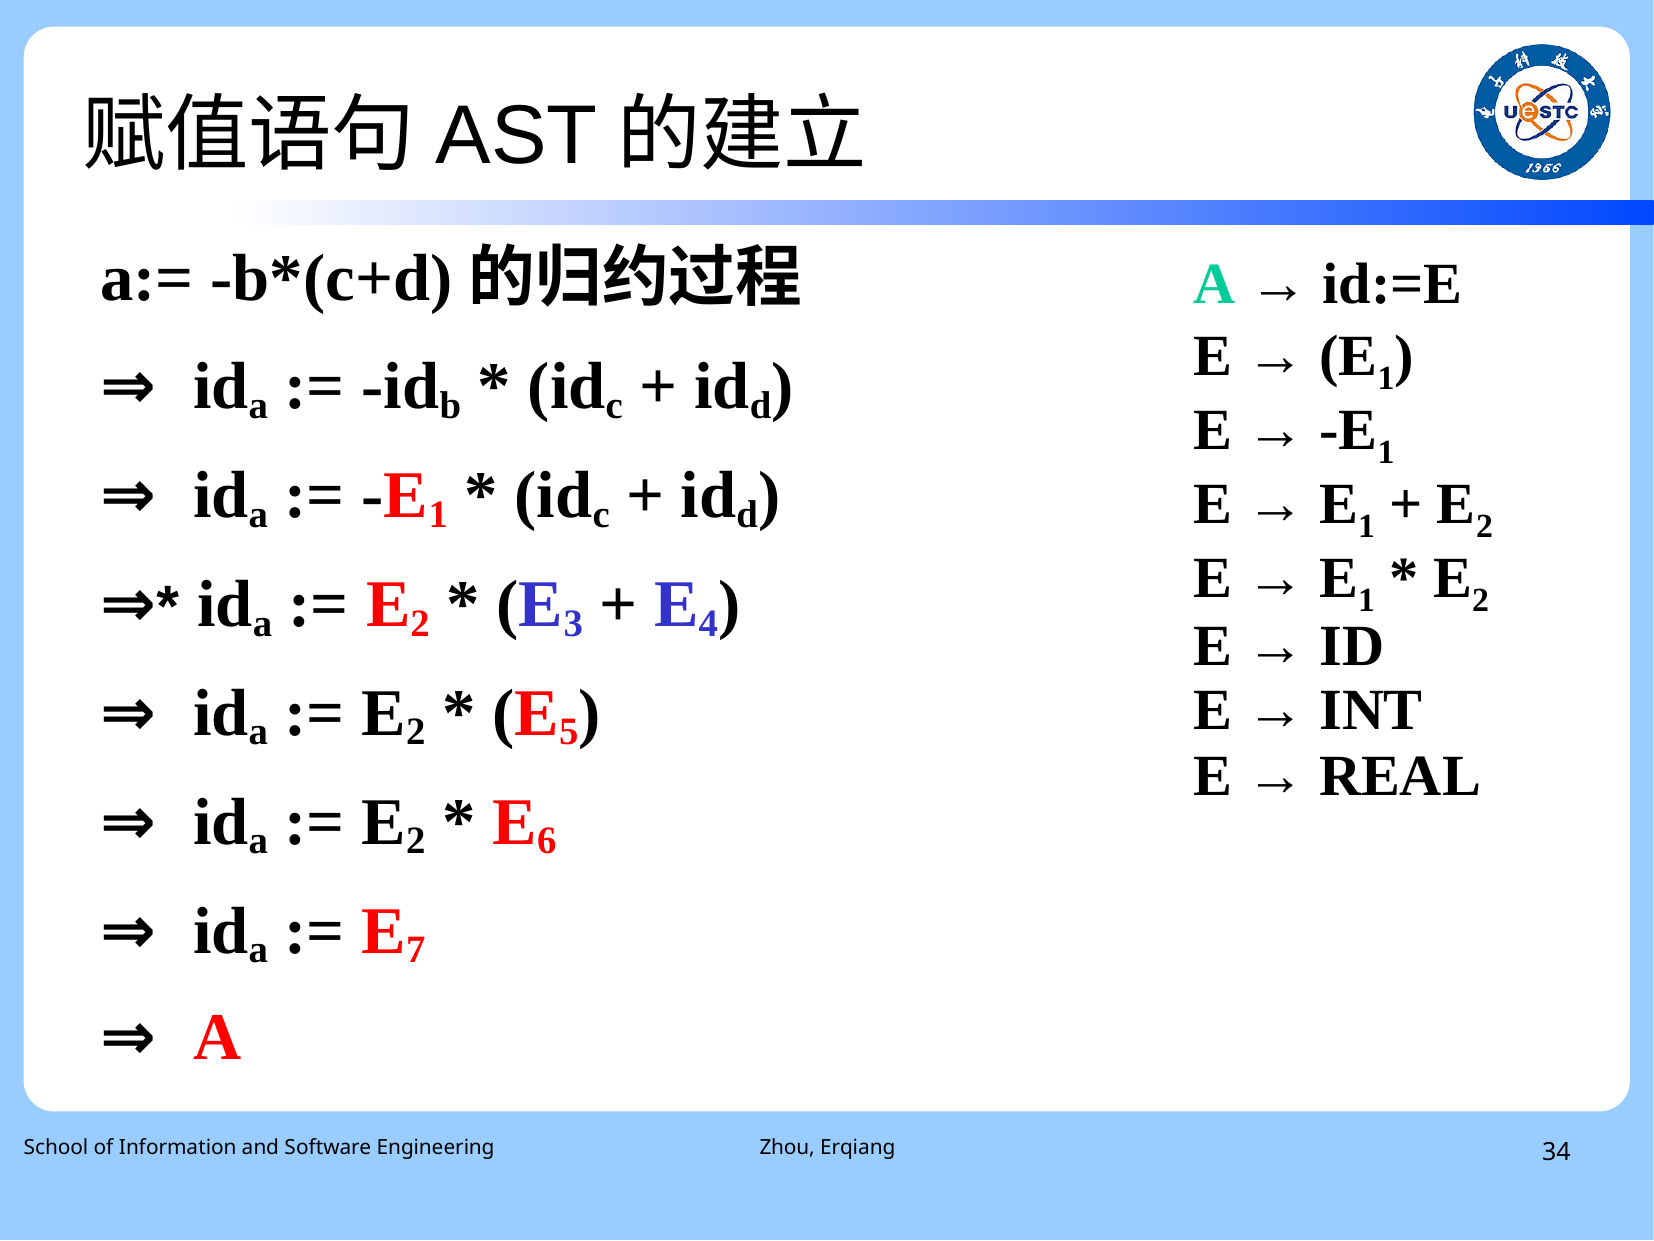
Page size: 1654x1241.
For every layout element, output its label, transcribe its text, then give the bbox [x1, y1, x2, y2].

text_box A → id:=E E → (E1) E → -E1 E → E1 + E2 E → E1 * E2 E → ID E → INT E → REAL [1176, 243, 1646, 817]
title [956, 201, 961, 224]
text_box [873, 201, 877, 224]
title 赋值语句AST的建立 [82, 49, 1370, 201]
picture [1464, 35, 1619, 189]
text_box a:= -b*(c+d)的归约过程 ⇒ ida := -idb * (idc + idd) ⇒ ida := -E1 * (idc + idd) ⇒* ida := E2 * (E3 + E4) ⇒ ida := E2 * (E5) ⇒ ida := E2 * E6 ⇒ ida := E7 ⇒ A [82, 236, 1571, 1063]
text_box Zhou, Erqiang [565, 1129, 1090, 1215]
text_box School of Information and Software Engineering [23, 1129, 532, 1215]
text_box [1185, 1129, 1571, 1215]
text_box )# [790, 201, 794, 224]
